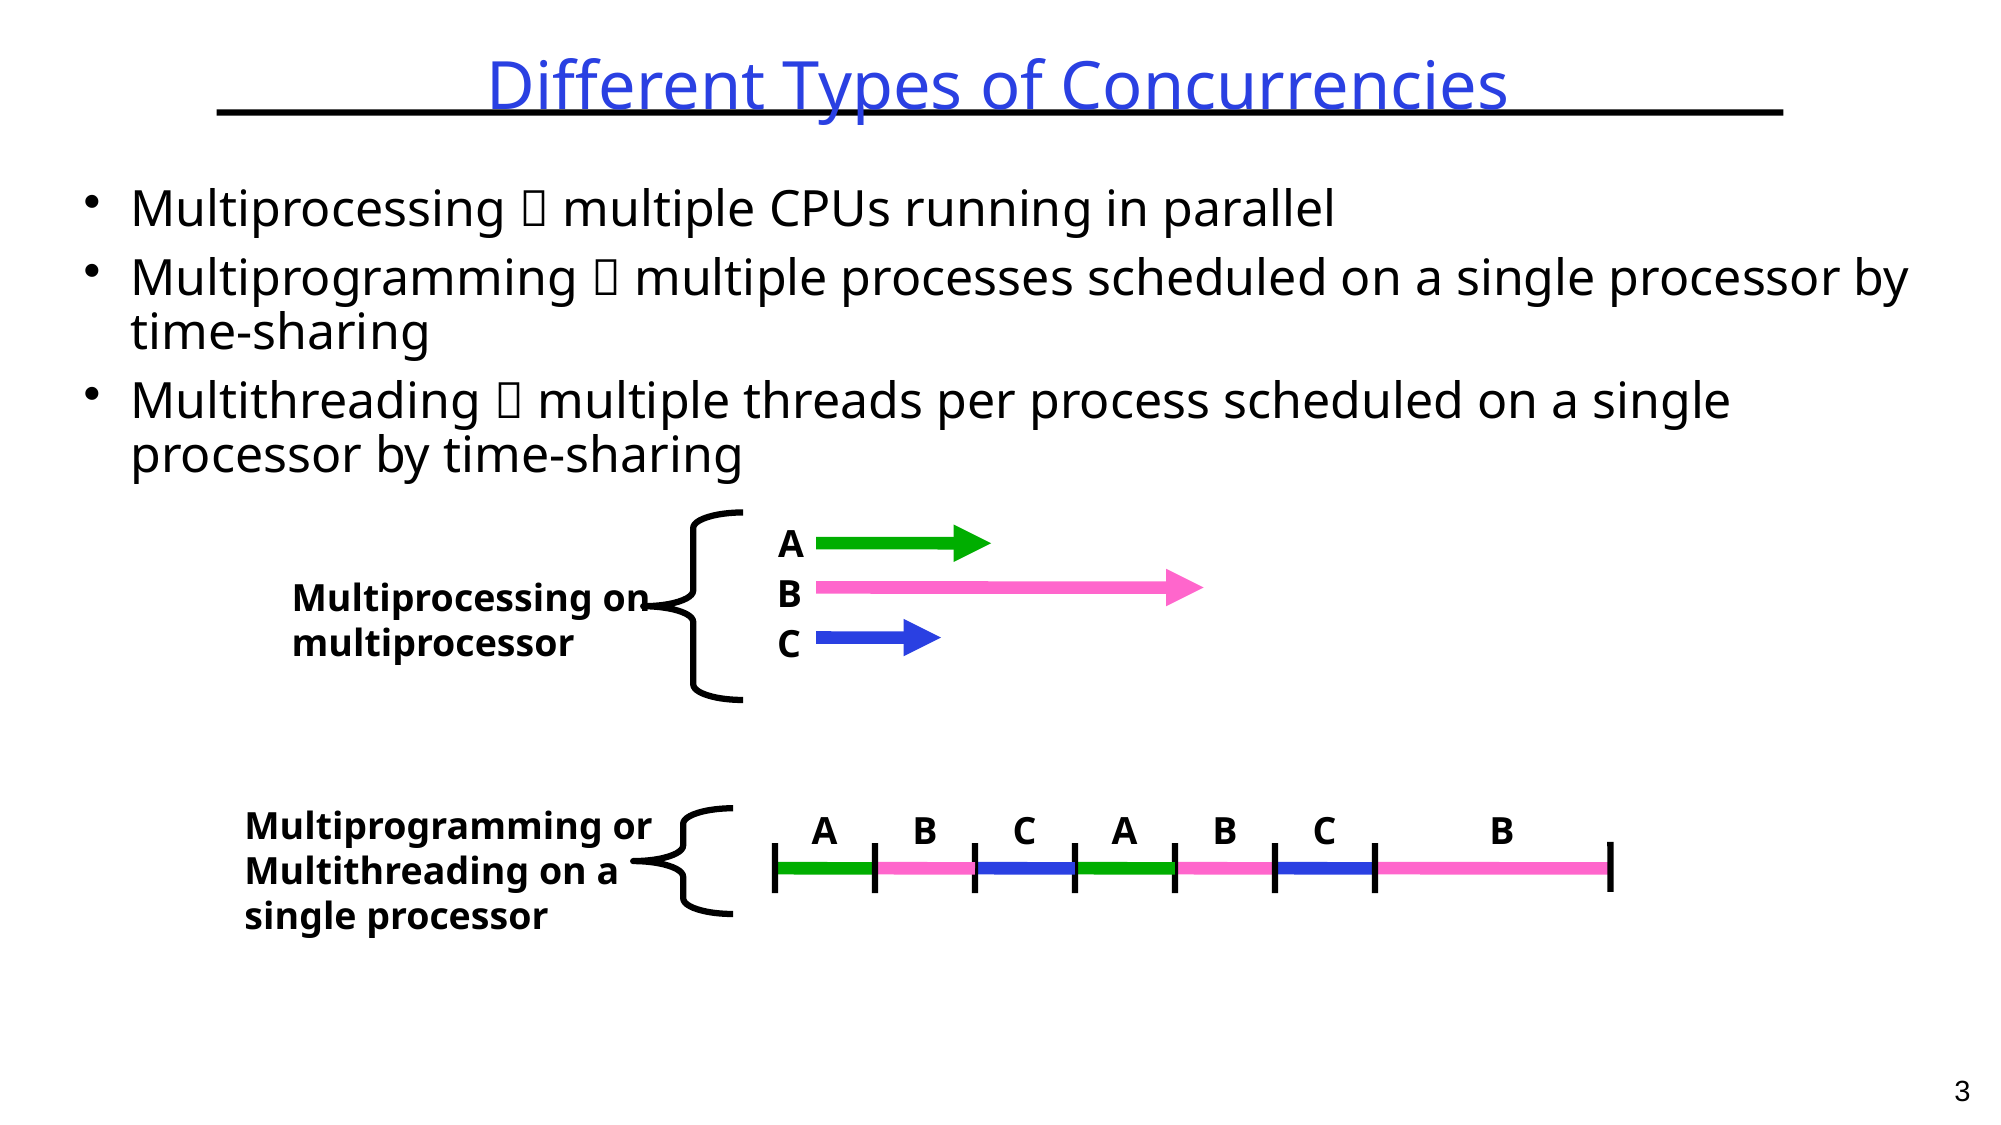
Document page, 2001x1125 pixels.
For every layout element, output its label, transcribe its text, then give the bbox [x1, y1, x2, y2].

text_box [668, 808, 734, 914]
title Different Types of Concurrencies [68, 45, 1929, 133]
list Multiprocessing  multiple CPUs running in parallel Multiprogramming  multiple processes scheduled on a single processor by time-sharing Multithreading  multiple threads per process scheduled on a single processor by time-sharing [68, 176, 1929, 1019]
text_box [288, 512, 1204, 701]
text_box Multiprogramming or Multithreading on a single processor [229, 794, 668, 944]
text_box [774, 799, 1613, 894]
